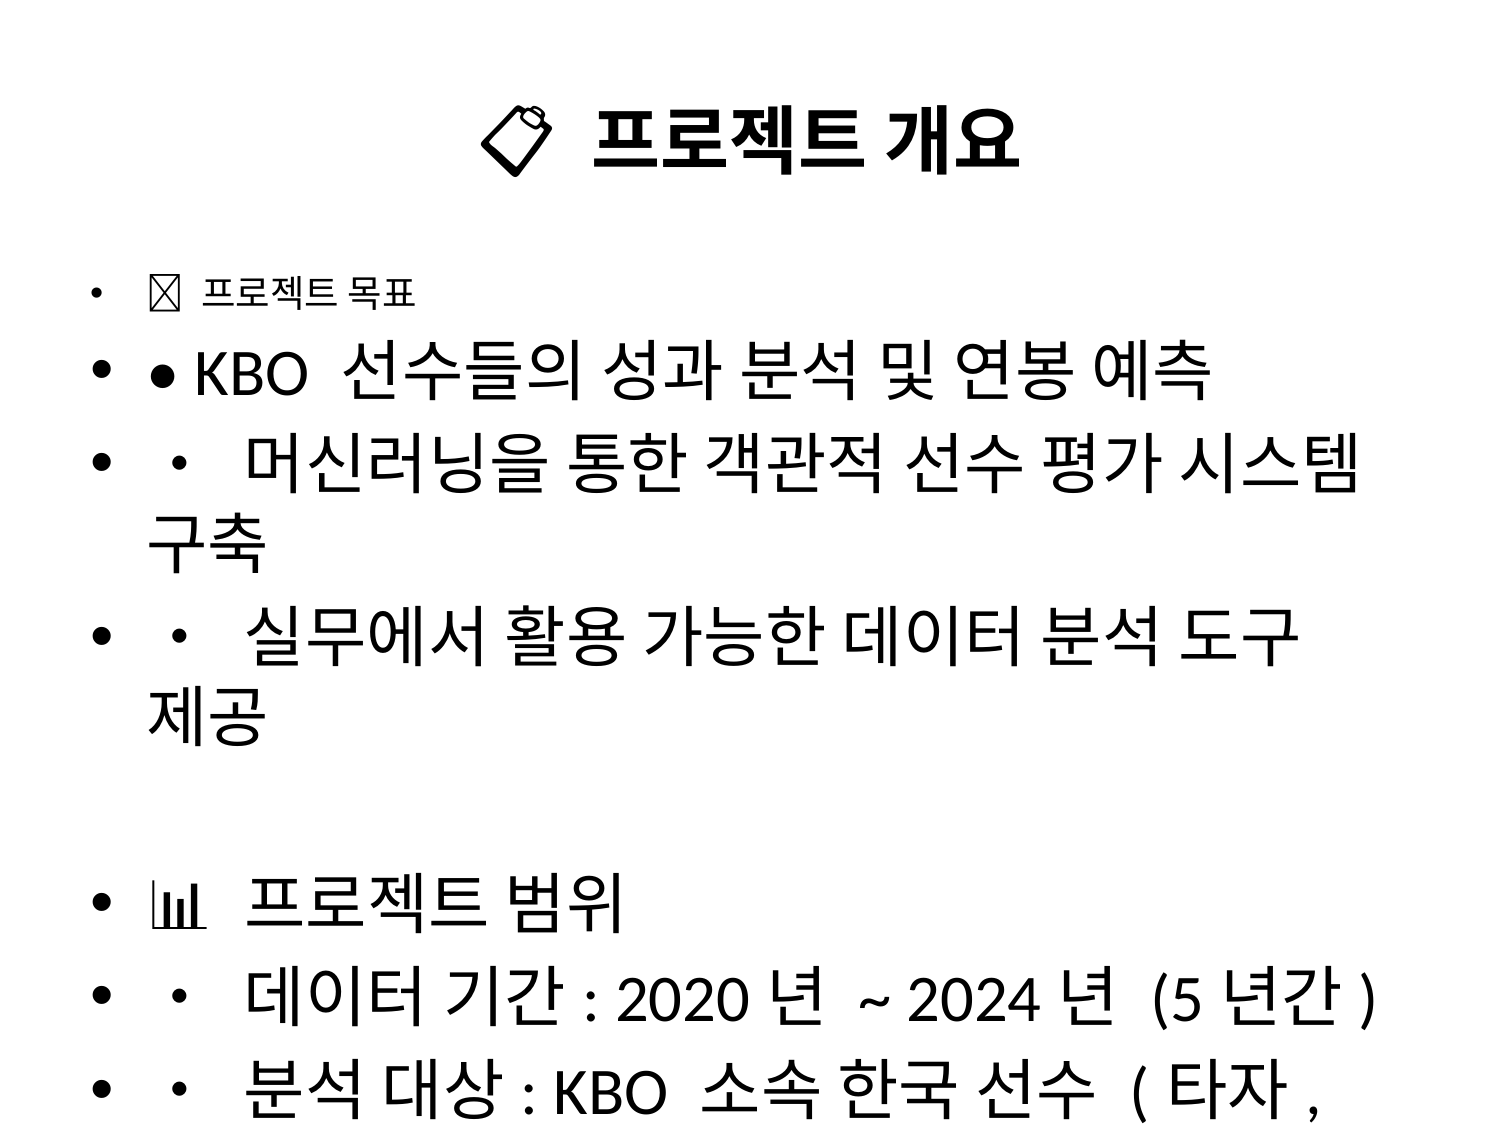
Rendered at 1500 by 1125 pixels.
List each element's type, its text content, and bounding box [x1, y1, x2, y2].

title 📋 프로젝트 개요 [75, 45, 1425, 233]
list 🎯 프로젝트 목표 • KBO 선수들의 성과 분석 및 연봉 예측 • 머신러닝을 통한 객관적 선수 평가 시스템 구축 • 실무에서 활용 가능한 데이터 분석 도구 제공 📊 프로젝트 범위 • 데이터 기간: 2020년 ~ 2024년 (5년간) • 분석 대상: KBO 소속 한국 선수 (타자, 투수) • 데이터 소스: KBO historical_database.odb 🛠️ 핵심 가치 • 실무 데이터 활용 • 체계적인 분석 파이프라인 • 비즈니스 인사이트 도출 • 다양한 기술 스택 적용 [75, 262, 1425, 1005]
